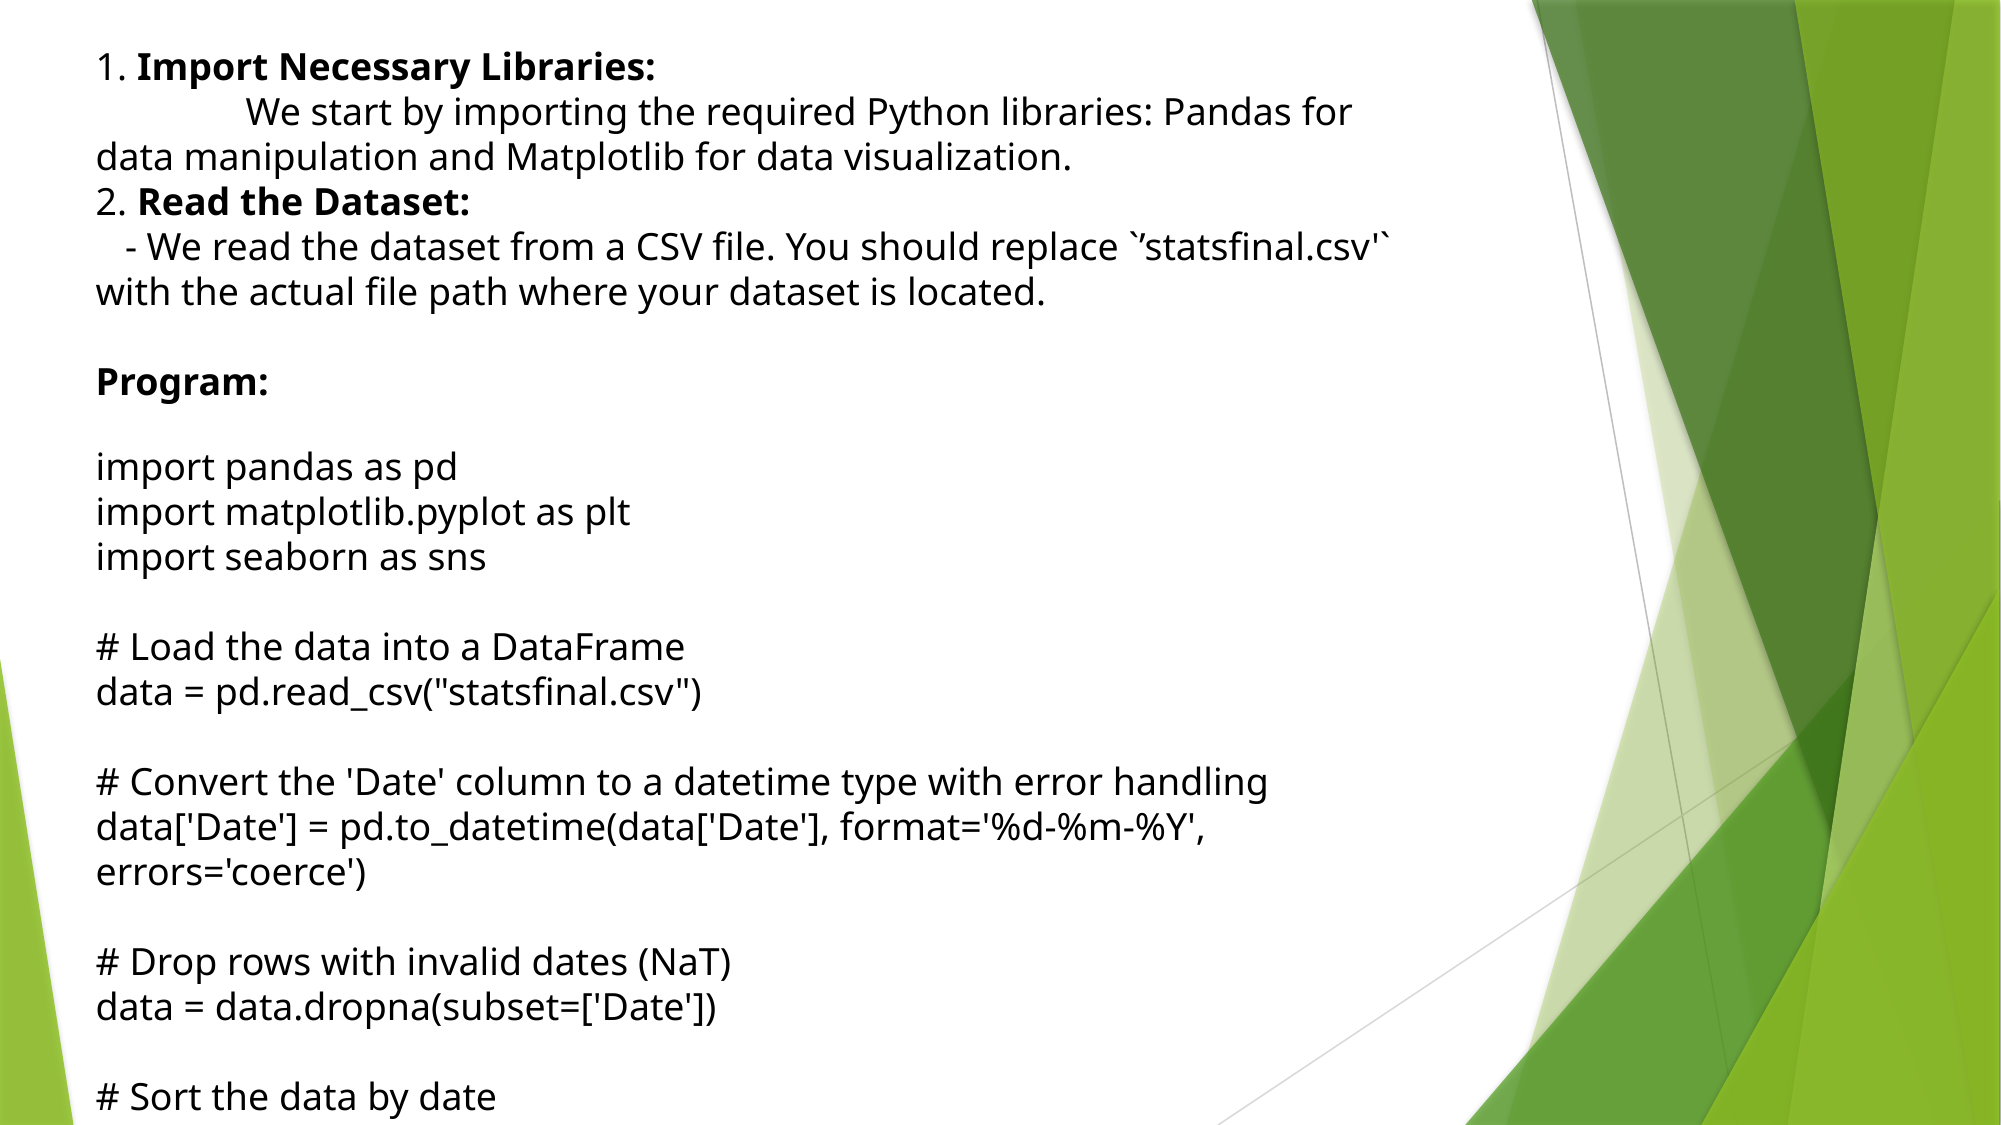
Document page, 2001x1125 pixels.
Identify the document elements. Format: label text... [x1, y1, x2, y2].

text_box 1. Import Necessary Libraries: We start by importing the required Python libraries: Pandas for data manipulation and Matplotlib for data visualization. 2. Read the Dataset: - We read the dataset from a CSV file. You should replace `’statsfinal.csv'` with the actual file path where your dataset is located. Program: import pandas as pd import matplotlib.pyplot as plt import seaborn as sns # Load the data into a DataFrame data = pd.read_csv("statsfinal.csv") # Convert the 'Date' column to a datetime type with error handling data['Date'] = pd.to_datetime(data['Date'], format='%d-%m-%Y', errors='coerce') # Drop rows with invalid dates (NaT) data = data.dropna(subset=['Date']) # Sort the data by date data = data.sort_values(by='Date') [80, 35, 1455, 1125]
